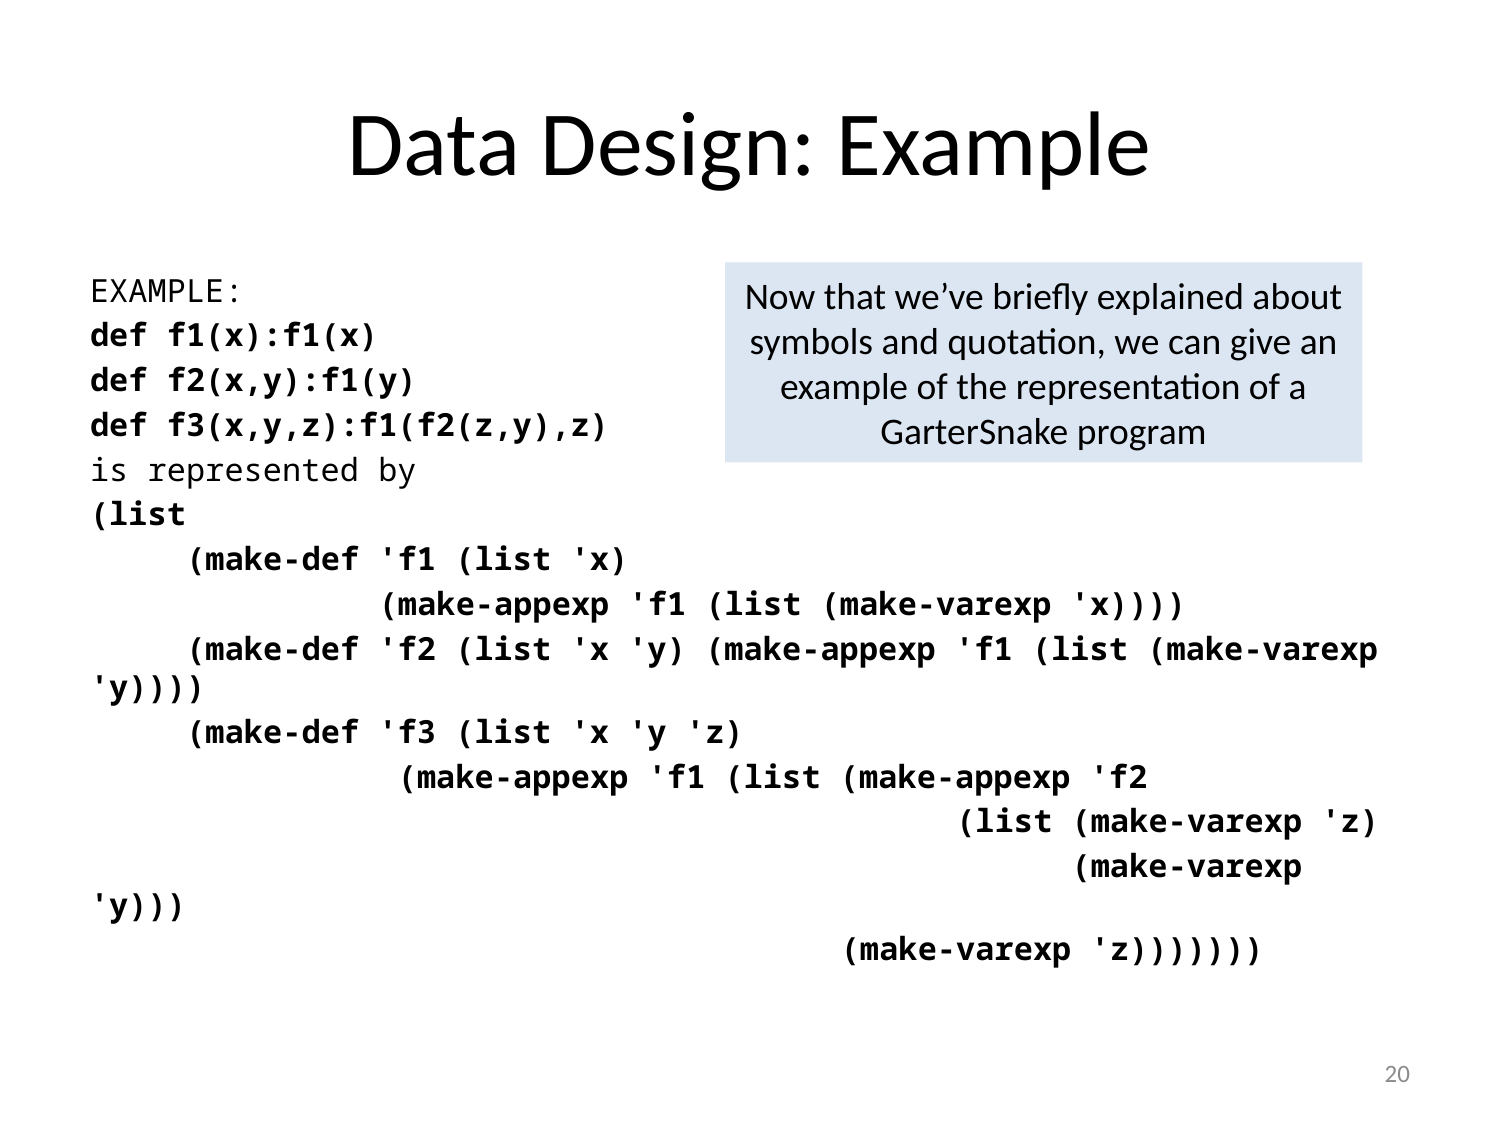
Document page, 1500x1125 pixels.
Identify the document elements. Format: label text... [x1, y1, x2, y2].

slide_number 20 [1074, 1042, 1425, 1103]
list EXAMPLE: def f1(x):f1(x) def f2(x,y):f1(y) def f3(x,y,z):f1(f2(z,y),z) is represented by (list (make-def 'f1 (list 'x) (make-appexp 'f1 (list (make-varexp 'x)))) (make-def 'f2 (list 'x 'y) (make-appexp 'f1 (list (make-varexp 'y)))) (make-def 'f3 (list 'x 'y 'z) (make-appexp 'f1 (list (make-appexp 'f2 (list (make-varexp 'z) (make-varexp 'y))) (make-varexp 'z))))))) [75, 262, 1425, 1005]
text_box Now that we’ve briefly explained about symbols and quotation, we can give an example of the representation of a GarterSnake program [723, 260, 1365, 465]
title Data Design: Example [75, 45, 1425, 233]
